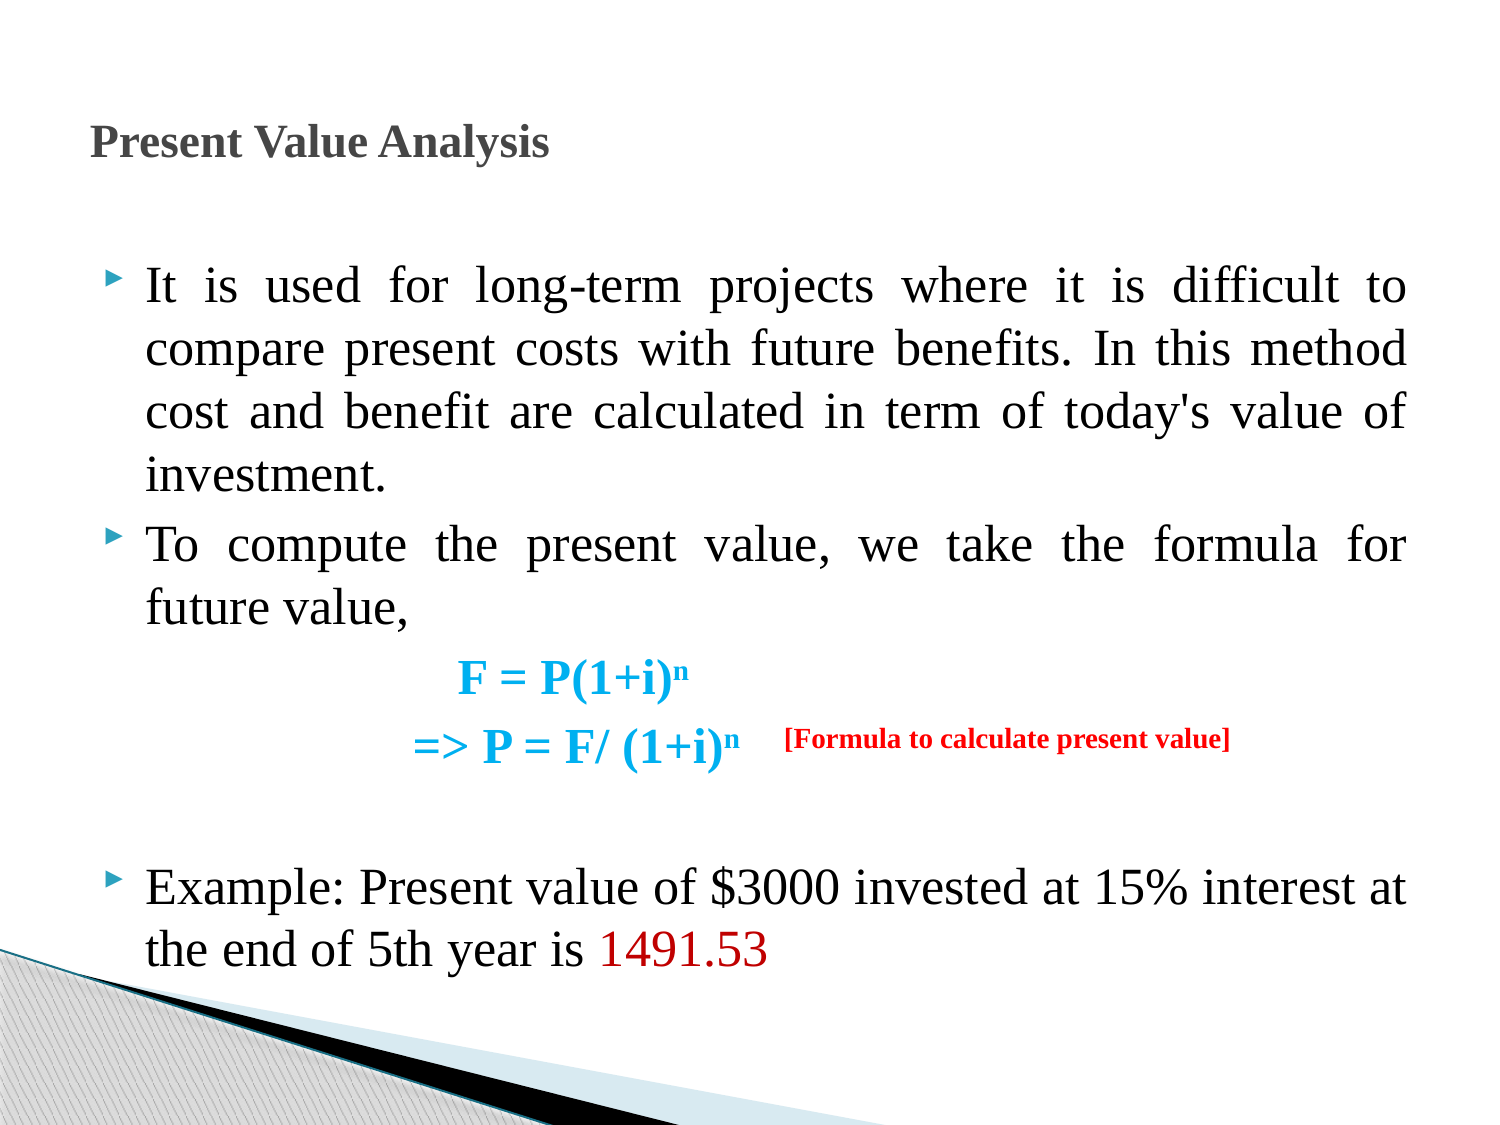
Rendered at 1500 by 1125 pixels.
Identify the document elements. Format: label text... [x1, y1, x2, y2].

list It is used for long-term projects where it is difficult to compare present costs with future benefits. In this method cost and benefit are calculated in term of today's value of investment. To compute the present value, we take the formula for future value, F = P(1+i)n => P = F/ (1+i)n [Formula to calculate present value] Example: Present value of $3000 invested at 15% interest at the end of 5th year is 1491.53 [75, 243, 1425, 986]
title Present Value Analysis [75, 45, 1425, 233]
